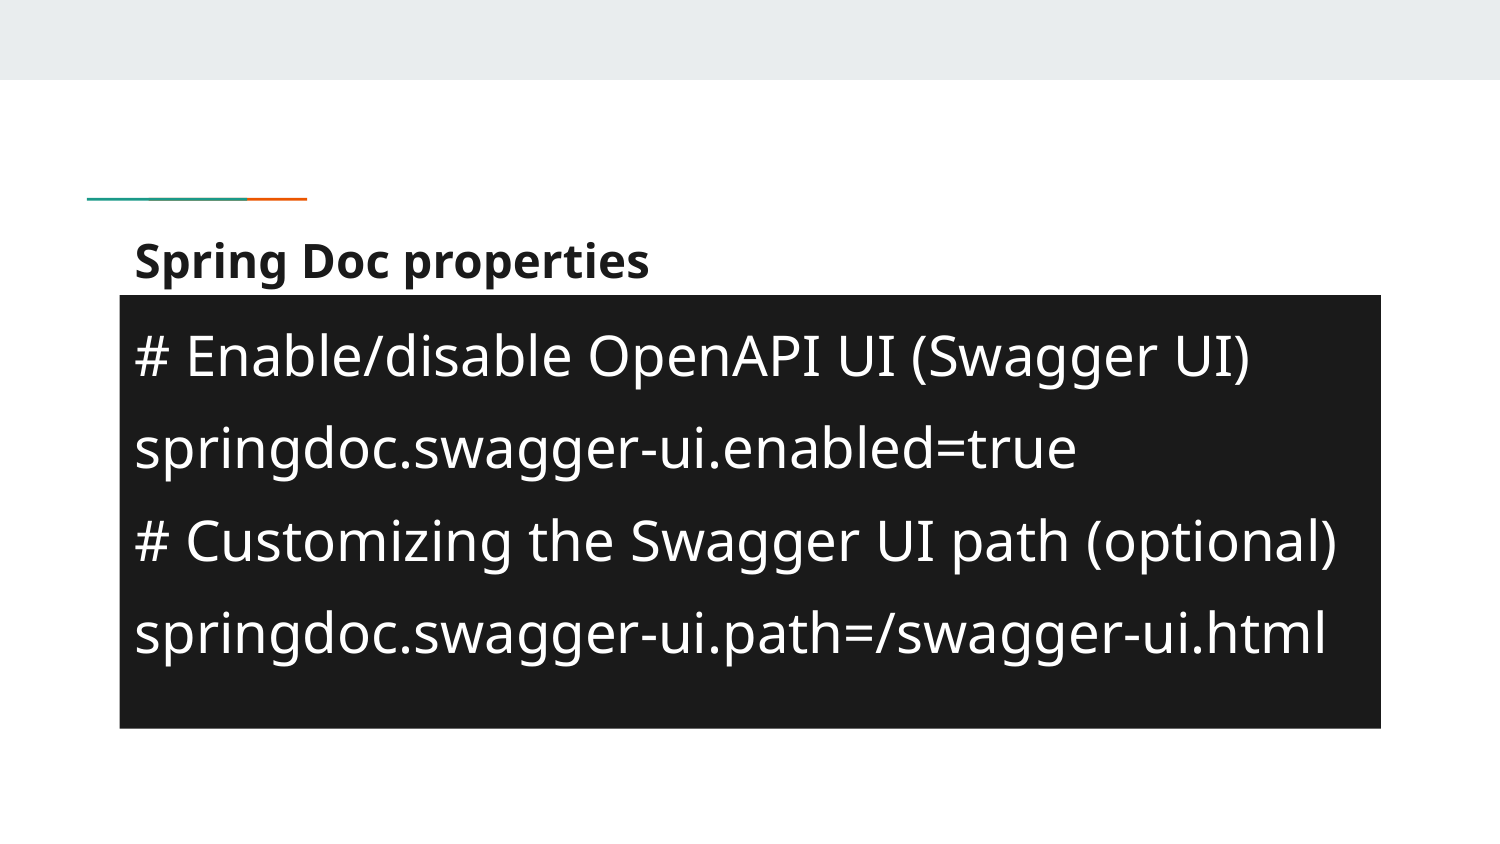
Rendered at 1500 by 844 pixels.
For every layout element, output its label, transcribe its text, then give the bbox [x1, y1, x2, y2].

list # Enable/disable OpenAPI UI (Swagger UI) springdoc.swagger-ui.enabled=true # Customizing the Swagger UI path (optional) springdoc.swagger-ui.path=/swagger-ui.html [119, 295, 1381, 729]
title Spring Doc properties [119, 216, 1381, 295]
